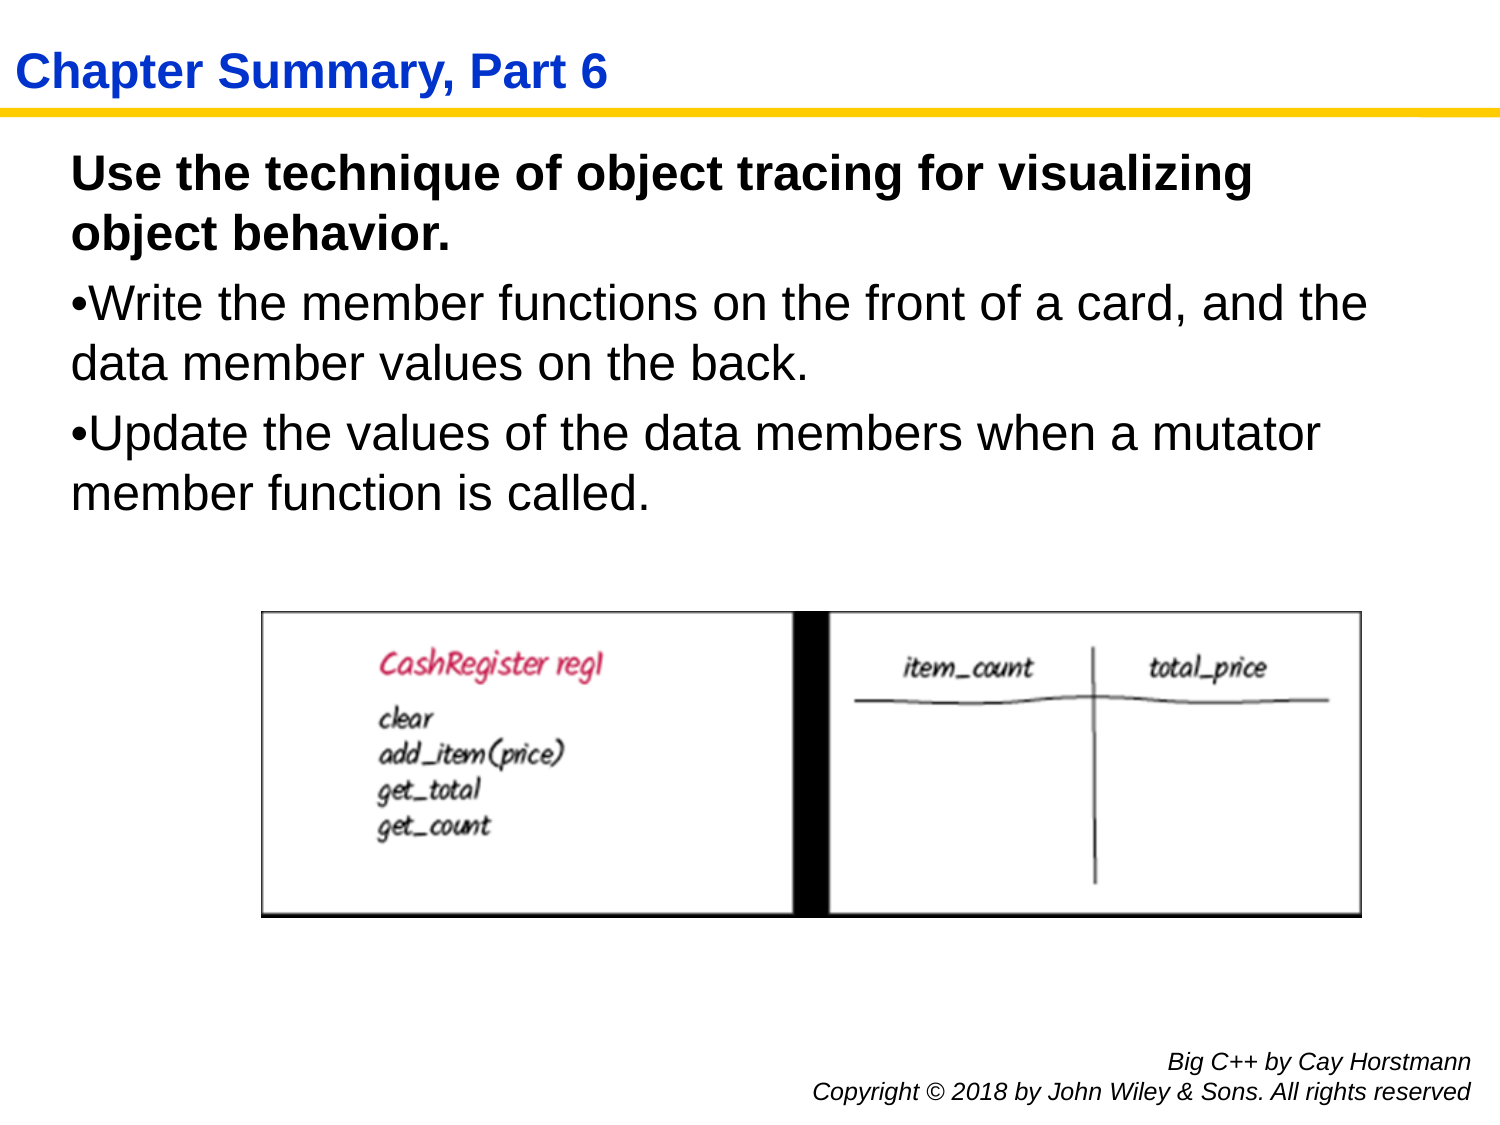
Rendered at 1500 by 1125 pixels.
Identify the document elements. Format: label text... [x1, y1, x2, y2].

footer Big C++ by Cay Horstmann Copyright © 2018 by John Wiley & Sons. All rights reserved [624, 1037, 1488, 1101]
title Chapter Summary, Part 6 [0, 24, 1478, 113]
list Use the technique of object tracing for visualizing object behavior. •Write the member functions on the front of a card, and the data member values on the back. •Update the values of the data members when a mutator member function is called. [55, 132, 1417, 1015]
picture [261, 611, 1362, 919]
